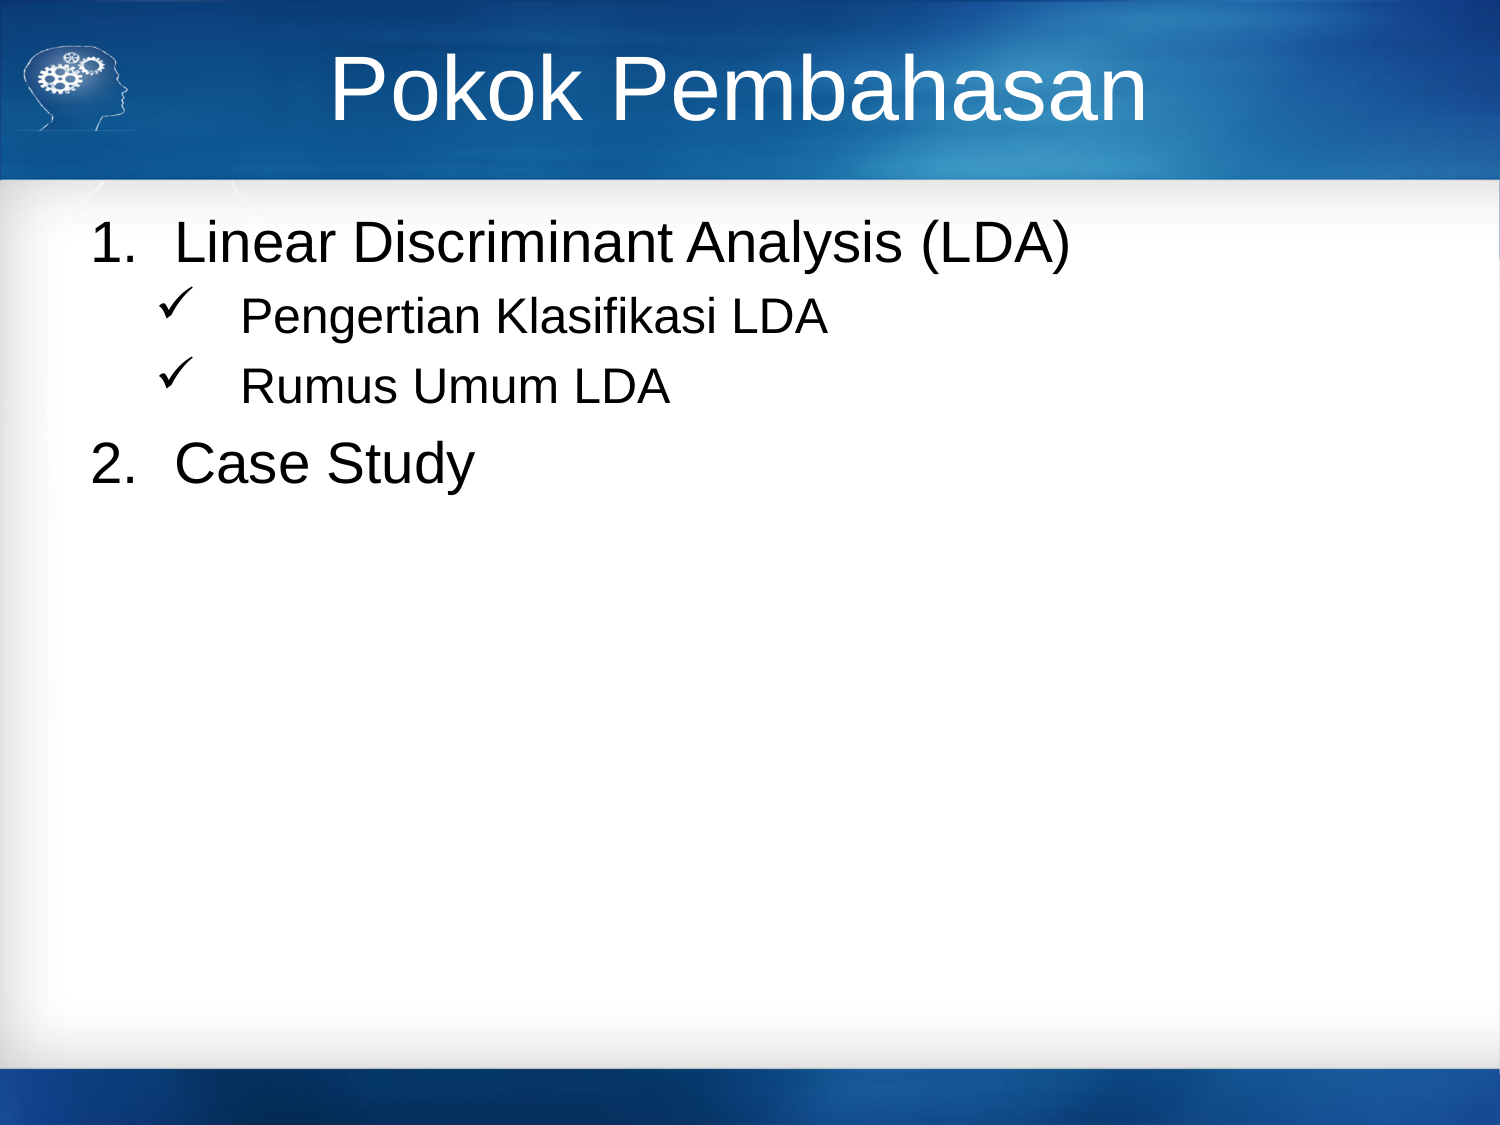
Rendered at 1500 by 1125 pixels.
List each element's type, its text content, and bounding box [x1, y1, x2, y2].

title Pokok Pembahasan [64, 30, 1416, 138]
list Linear Discriminant Analysis (LDA) Pengertian Klasifikasi LDA Rumus Umum LDA Case Study [74, 196, 1426, 1036]
picture [0, 0, 1500, 1125]
